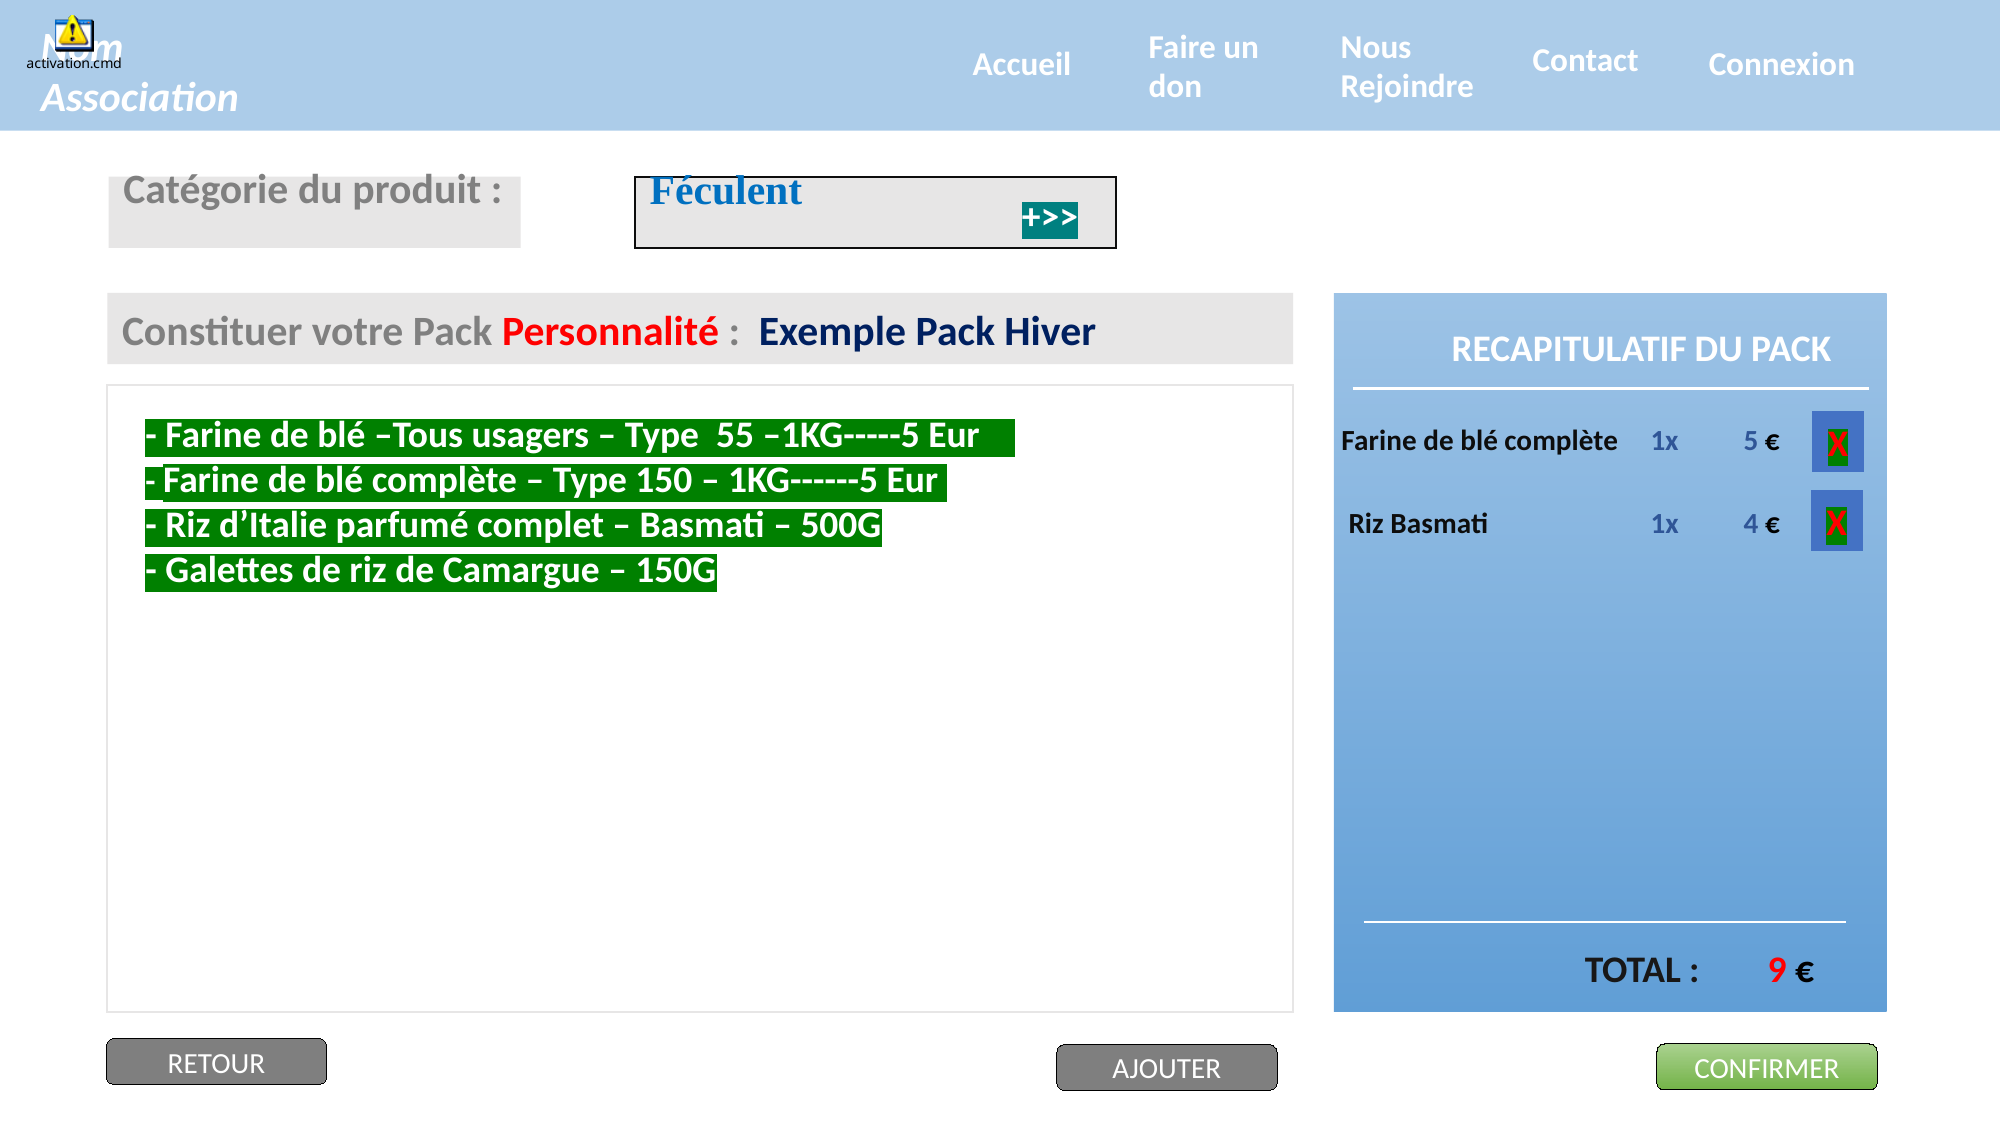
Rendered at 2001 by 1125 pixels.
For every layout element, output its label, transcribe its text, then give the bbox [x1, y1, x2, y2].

text_box Nous Rejoindre [1325, 17, 1503, 112]
text_box Connexion [1693, 34, 1887, 89]
text_box Catégorie du produit : [108, 175, 522, 249]
text_box Faire un don [1133, 17, 1279, 112]
text_box +>> [1007, 184, 1108, 245]
text_box Constituer votre Pack Personnalité : Exemple Pack Hiver [106, 292, 1294, 365]
text_box X [1811, 490, 1863, 551]
text_box Féculent [634, 176, 1117, 249]
text_box [1333, 293, 1887, 1012]
text_box Riz Basmati 1x 4 € [1333, 496, 1810, 547]
text_box CONFIRMER [1656, 1043, 1878, 1090]
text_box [15, 15, 132, 78]
text_box RETOUR [106, 1038, 327, 1085]
text_box Contact [1517, 30, 1663, 86]
text_box [106, 384, 1294, 1013]
text_box AJOUTER [1056, 1044, 1278, 1091]
text_box Accueil [957, 34, 1103, 89]
text_box TOTAL : 9 € [1570, 937, 1851, 998]
text_box [0, 0, 2000, 131]
text_box X [1812, 411, 1864, 472]
text_box Farine de blé complète 1x 5 € [1326, 413, 1803, 464]
text_box Nom Association [26, 12, 258, 128]
text_box RECAPITULATIF DU PACK [1436, 316, 1851, 377]
